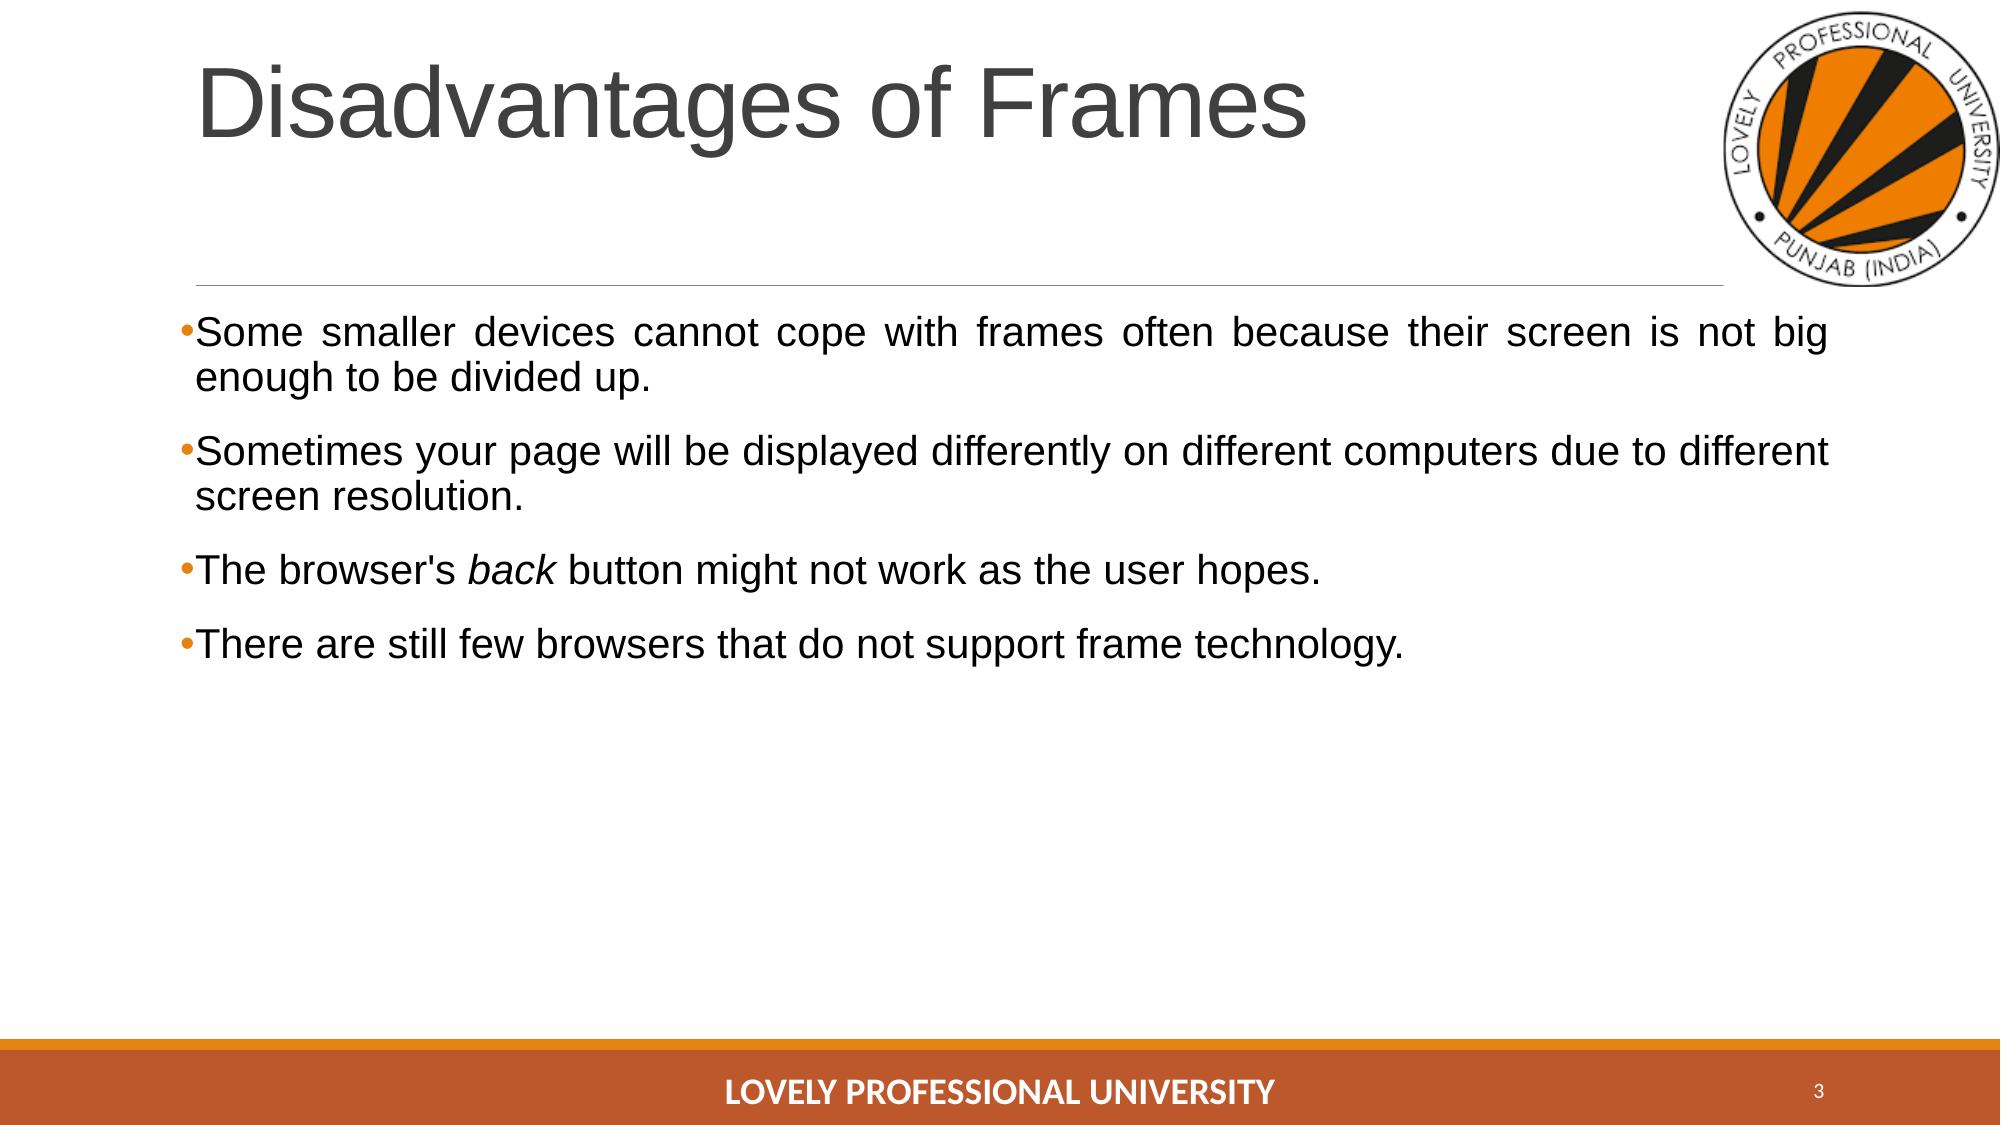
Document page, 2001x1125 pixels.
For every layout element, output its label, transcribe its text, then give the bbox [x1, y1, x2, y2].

list Some smaller devices cannot cope with frames often because their screen is not big enough to be divided up. Sometimes your page will be displayed differently on different computers due to different screen resolution. The browser's back button might not work as the user hopes. There are still few browsers that do not support frame technology. [180, 302, 1830, 963]
footer Lovely Professional University [604, 1059, 1396, 1120]
title Disadvantages of Frames [180, 47, 1720, 285]
picture [1722, 0, 2000, 288]
slide_number 3 [1624, 1059, 1840, 1120]
